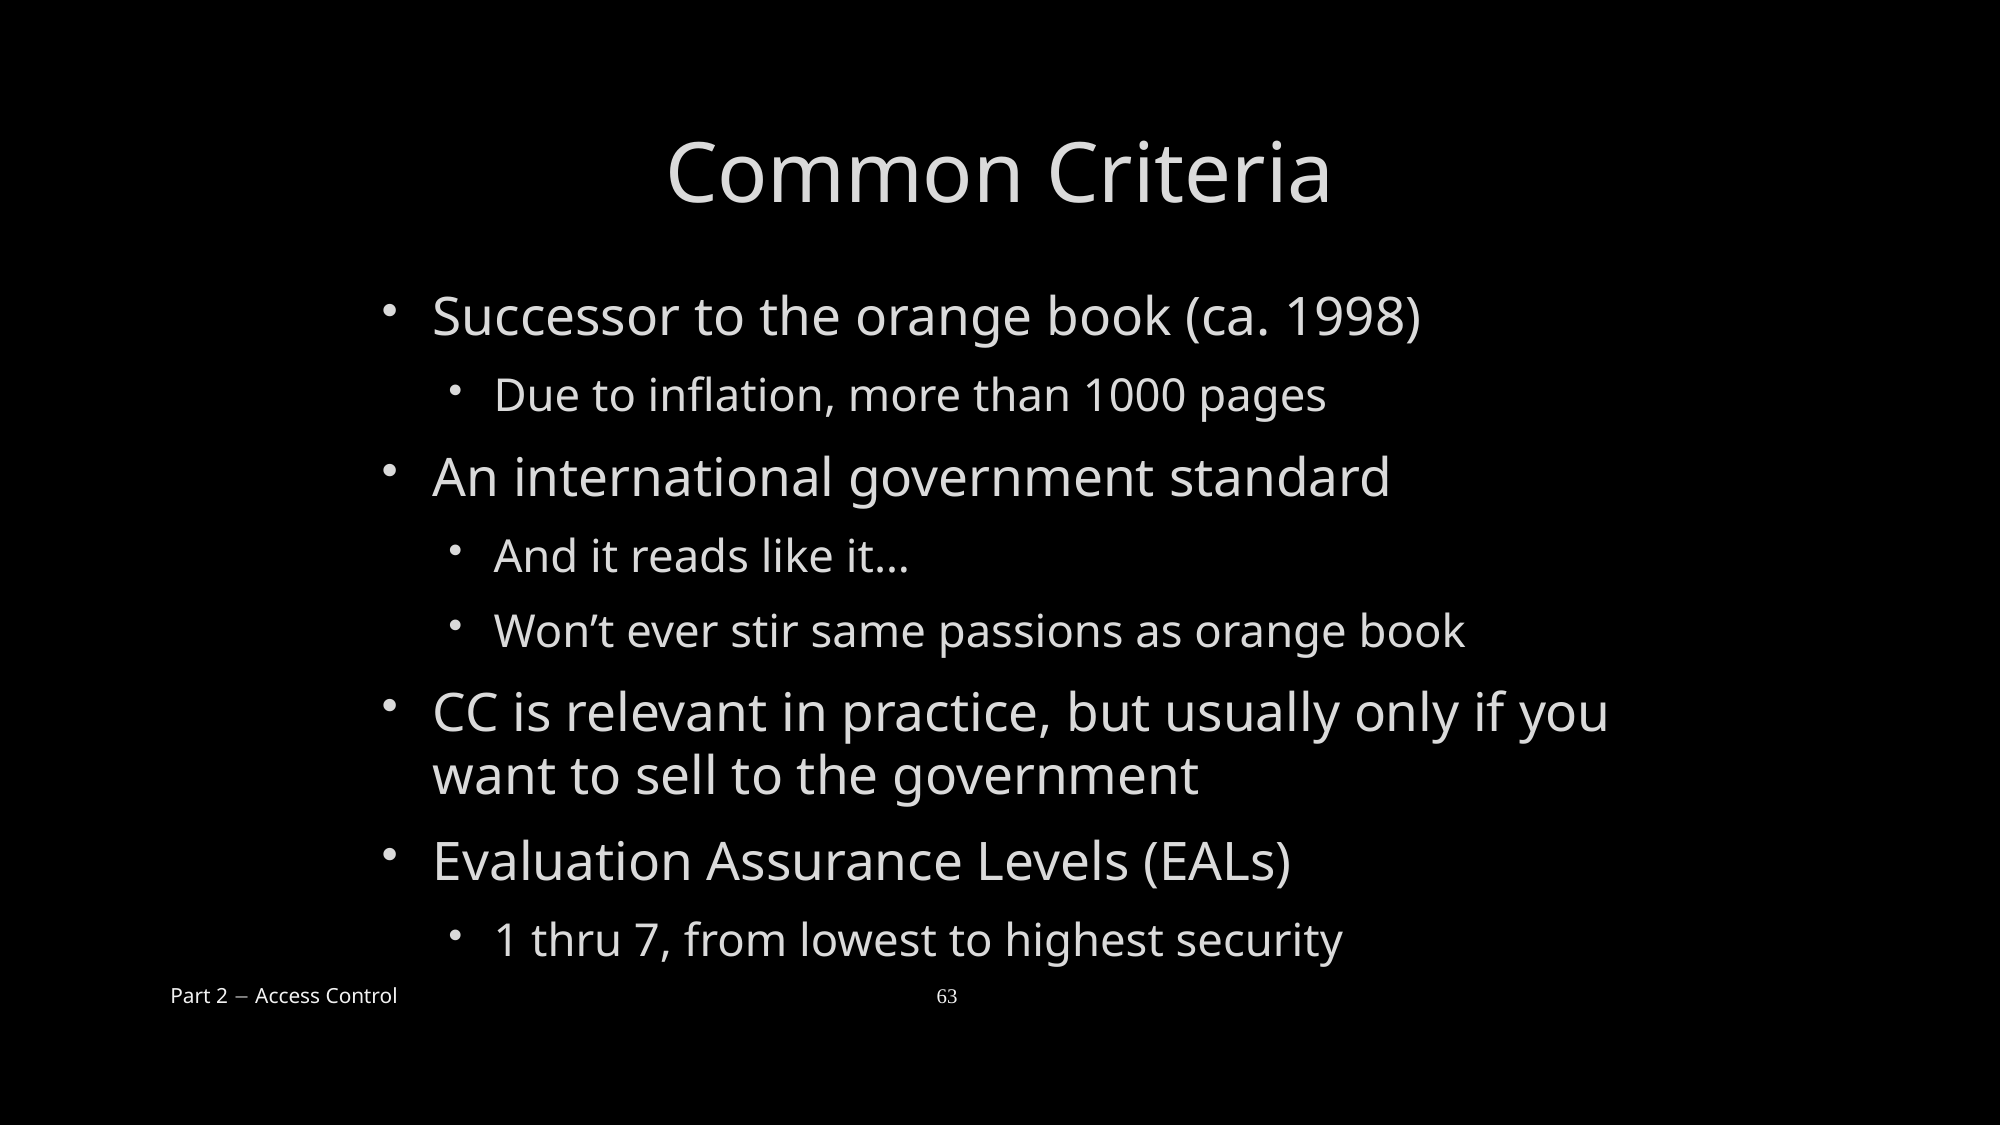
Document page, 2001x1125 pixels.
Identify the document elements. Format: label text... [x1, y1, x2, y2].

list Successor to the orange book (ca. 1998) Due to inflation, more than 1000 pages An international government standard And it reads like it… Won’t ever stir same passions as orange book CC is relevant in practice, but usually only if you want to sell to the government Evaluation Assurance Levels (EALs) 1 thru 7, from lowest to highest security [362, 275, 1638, 975]
title Common Criteria [362, 75, 1638, 263]
footer Part 2  Access Control 63 [149, 965, 1245, 1025]
